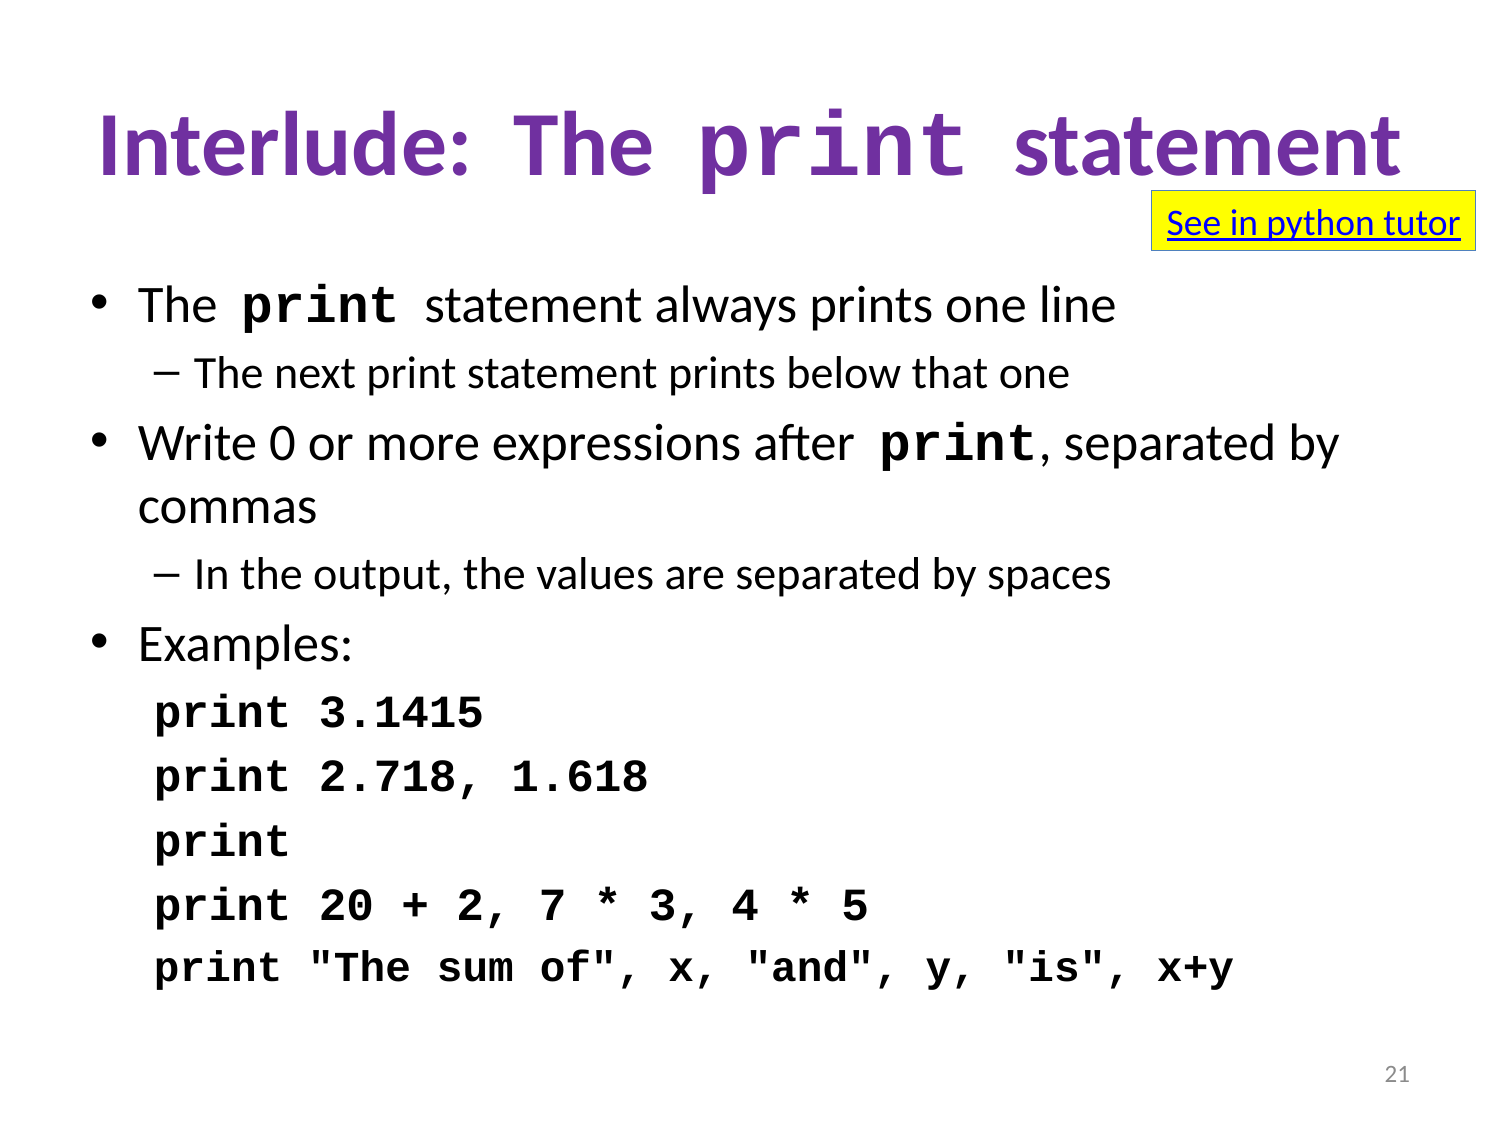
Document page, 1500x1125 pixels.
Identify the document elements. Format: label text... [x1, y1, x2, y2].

slide_number 21 [1074, 1042, 1425, 1103]
list The print statement always prints one line The next print statement prints below that one Write 0 or more expressions after print, separated by commas In the output, the values are separated by spaces Examples: print 3.1415 print 2.718, 1.618 print print 20 + 2, 7 * 3, 4 * 5 print "The sum of", x, "and", y, "is", x+y [75, 262, 1450, 1005]
title Interlude: The print statement [75, 45, 1425, 233]
text_box See in python tutor [1151, 190, 1476, 251]
